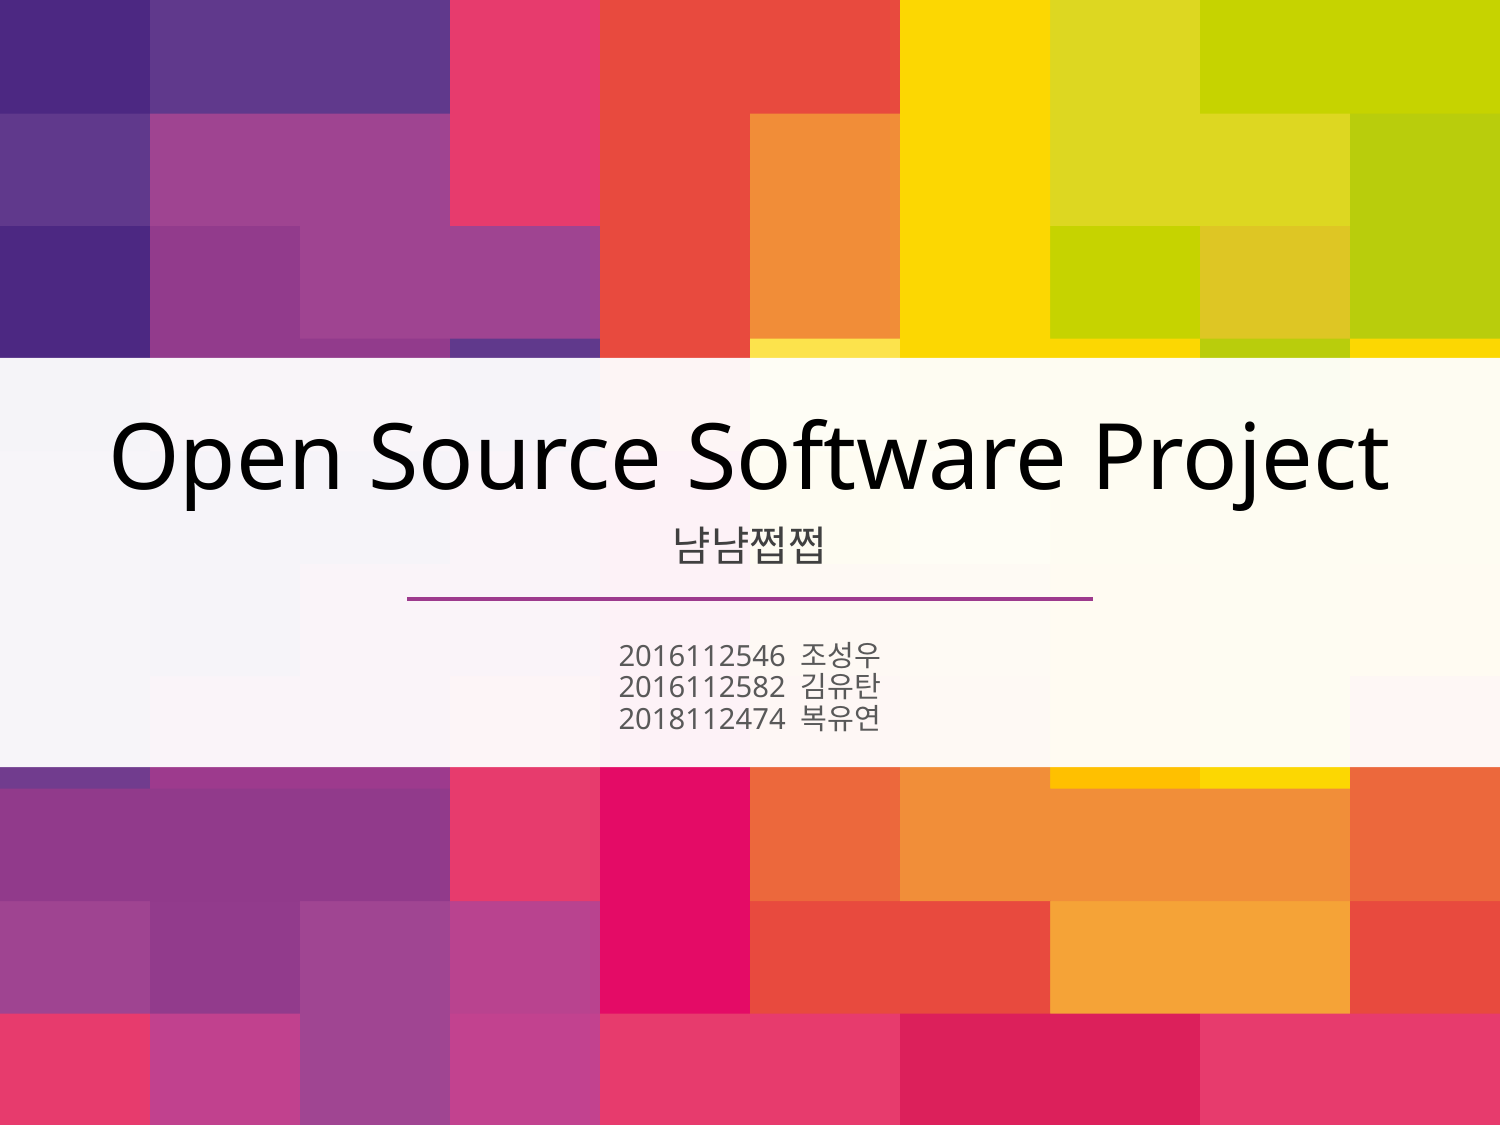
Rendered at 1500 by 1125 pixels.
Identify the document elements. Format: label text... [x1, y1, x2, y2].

text_box 2016112546 조성우 2016112582 김유탄 2018112474 복유연 [448, 641, 1052, 736]
text_box 냠냠쩝쩝 [672, 525, 827, 571]
text_box Open Source Software Project [108, 410, 1392, 510]
